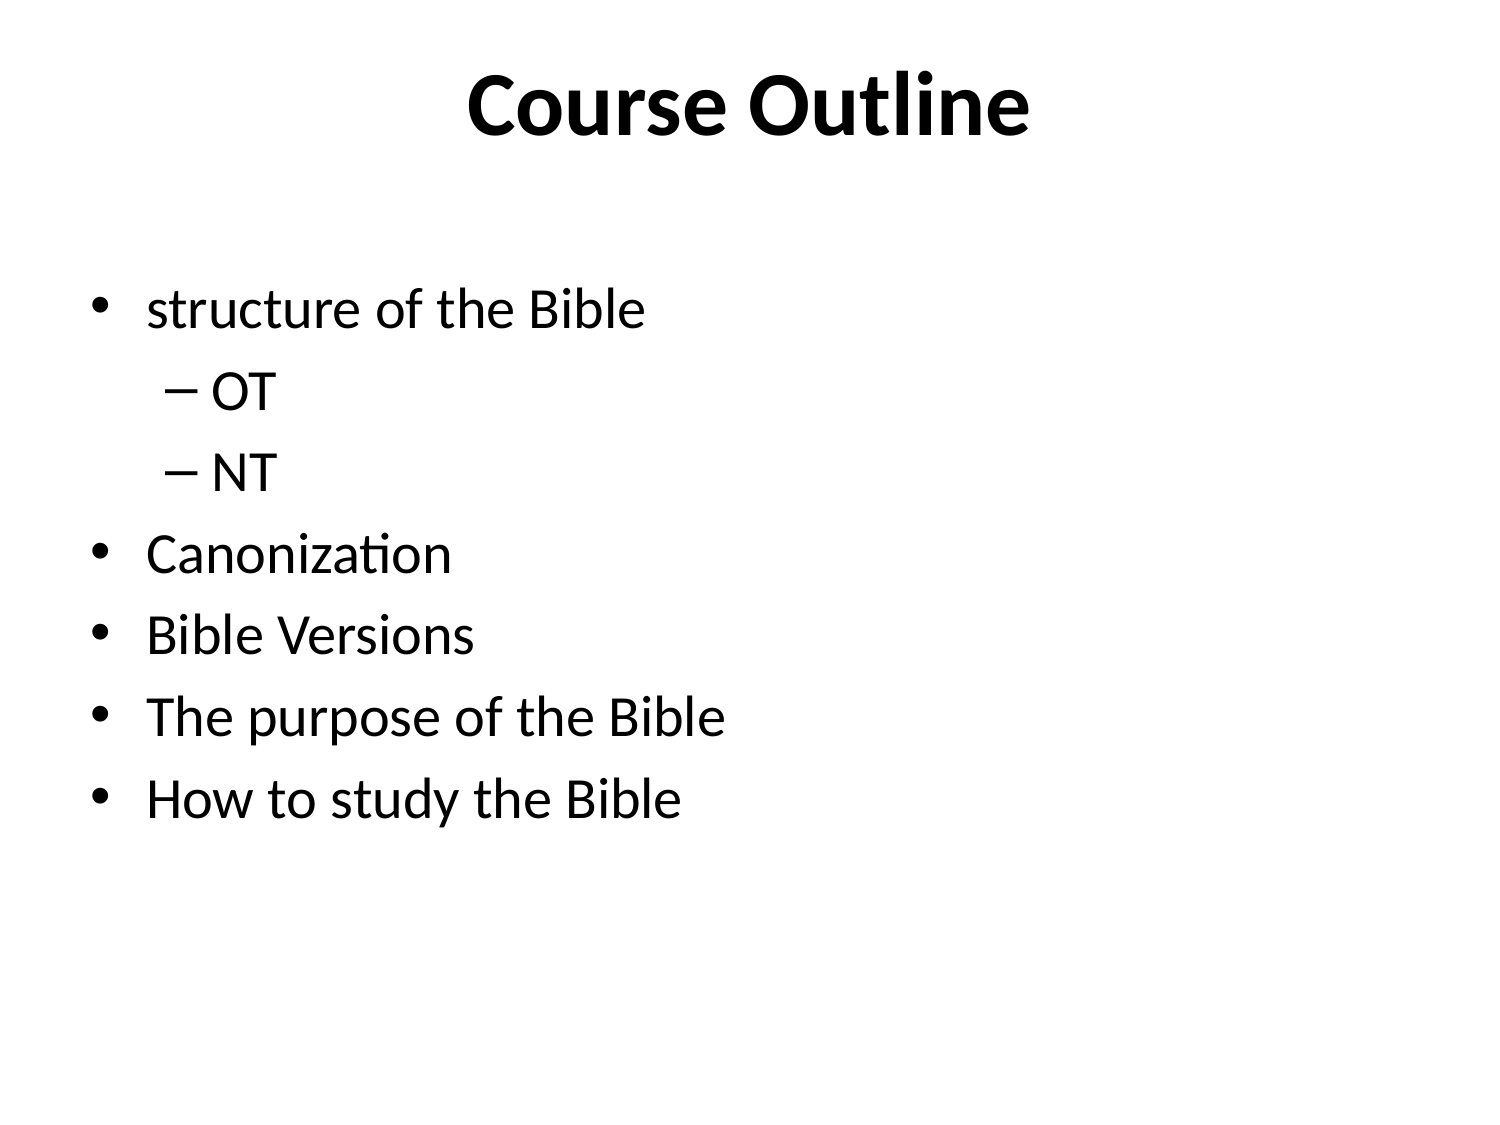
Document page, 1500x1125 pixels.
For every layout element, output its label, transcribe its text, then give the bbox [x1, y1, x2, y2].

title Course Outline [74, 44, 1426, 153]
list structure of the Bible OT NT Canonization Bible Versions The purpose of the Bible How to study the Bible [74, 262, 1426, 1006]
